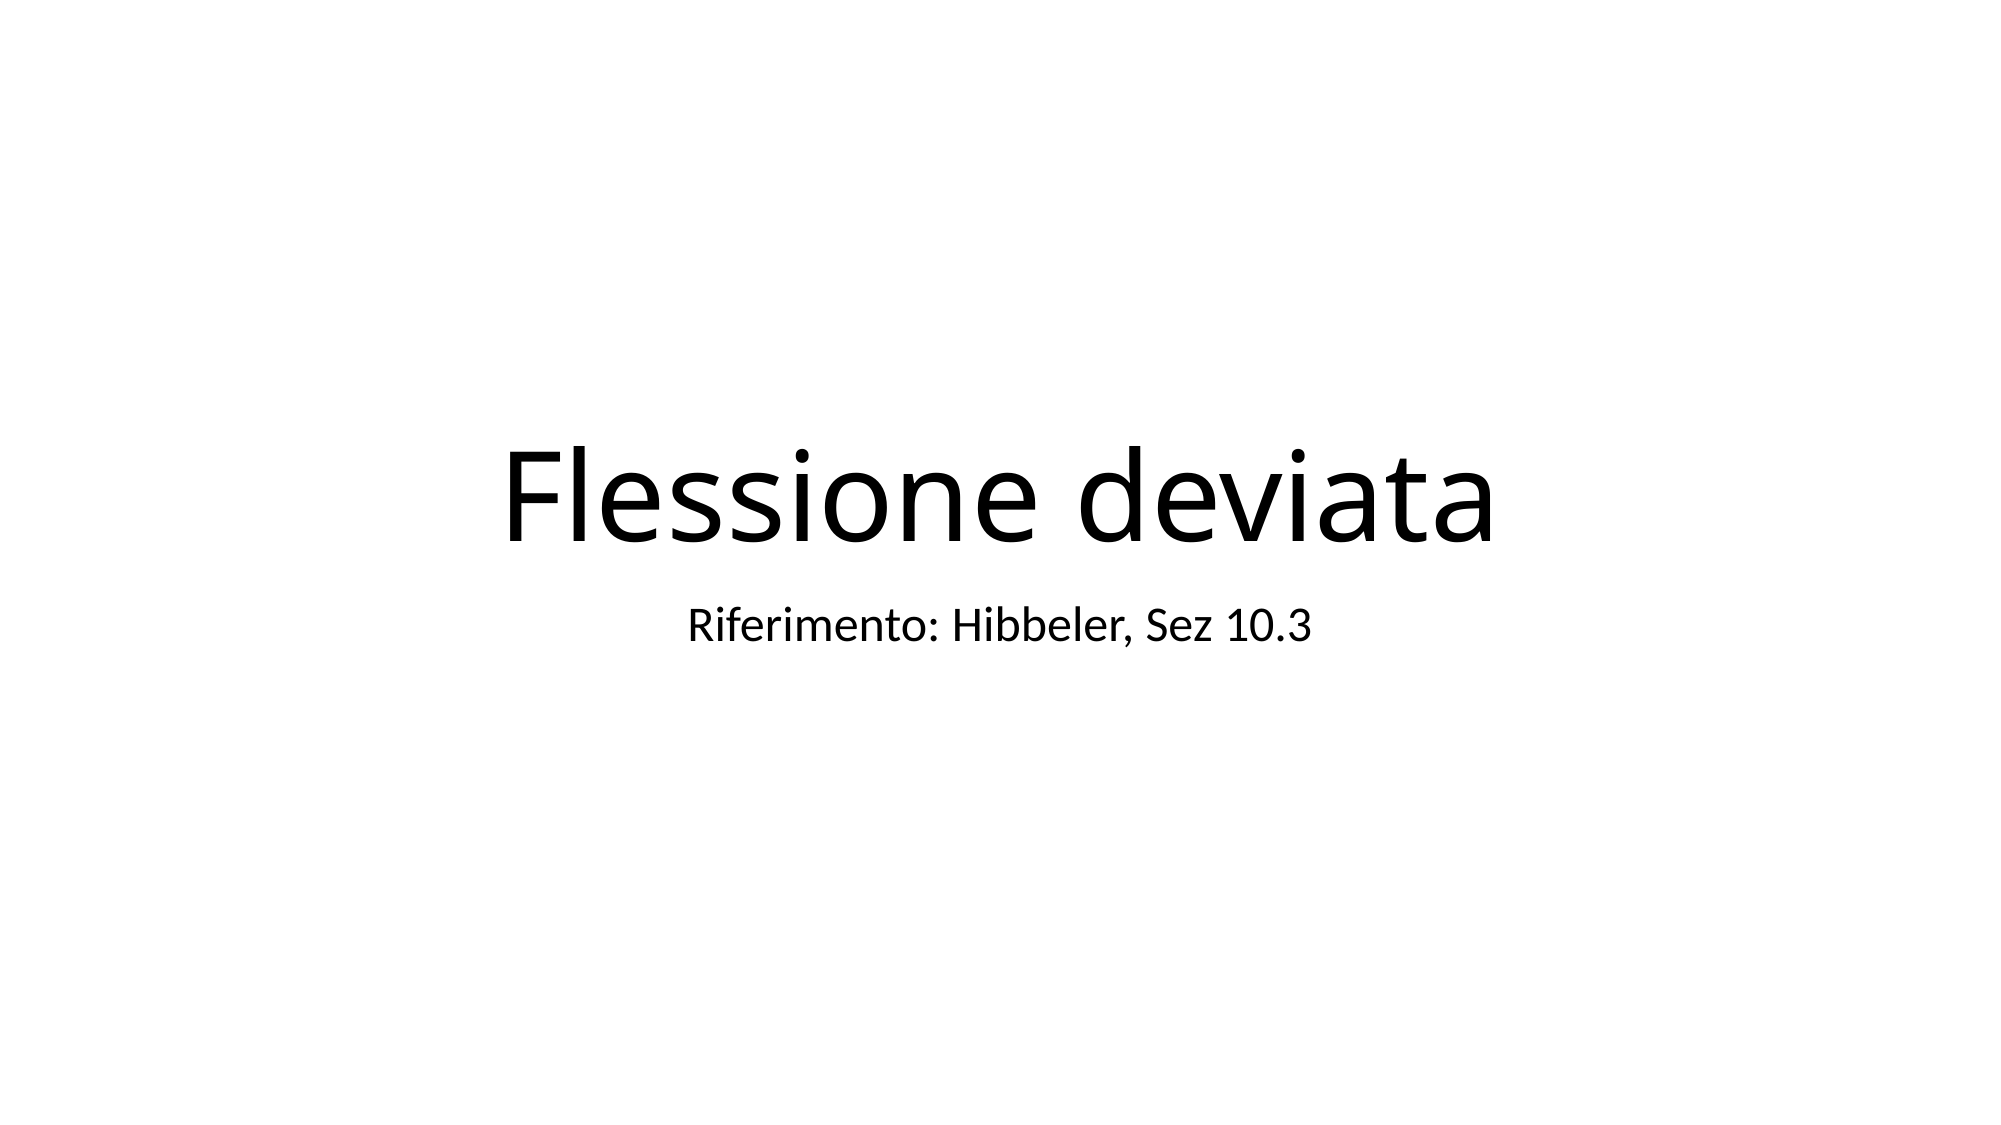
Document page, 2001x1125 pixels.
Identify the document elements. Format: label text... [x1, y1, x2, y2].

subtitle Riferimento: Hibbeler, Sez 10.3 [249, 590, 1750, 863]
title Flessione deviata [249, 184, 1750, 576]
